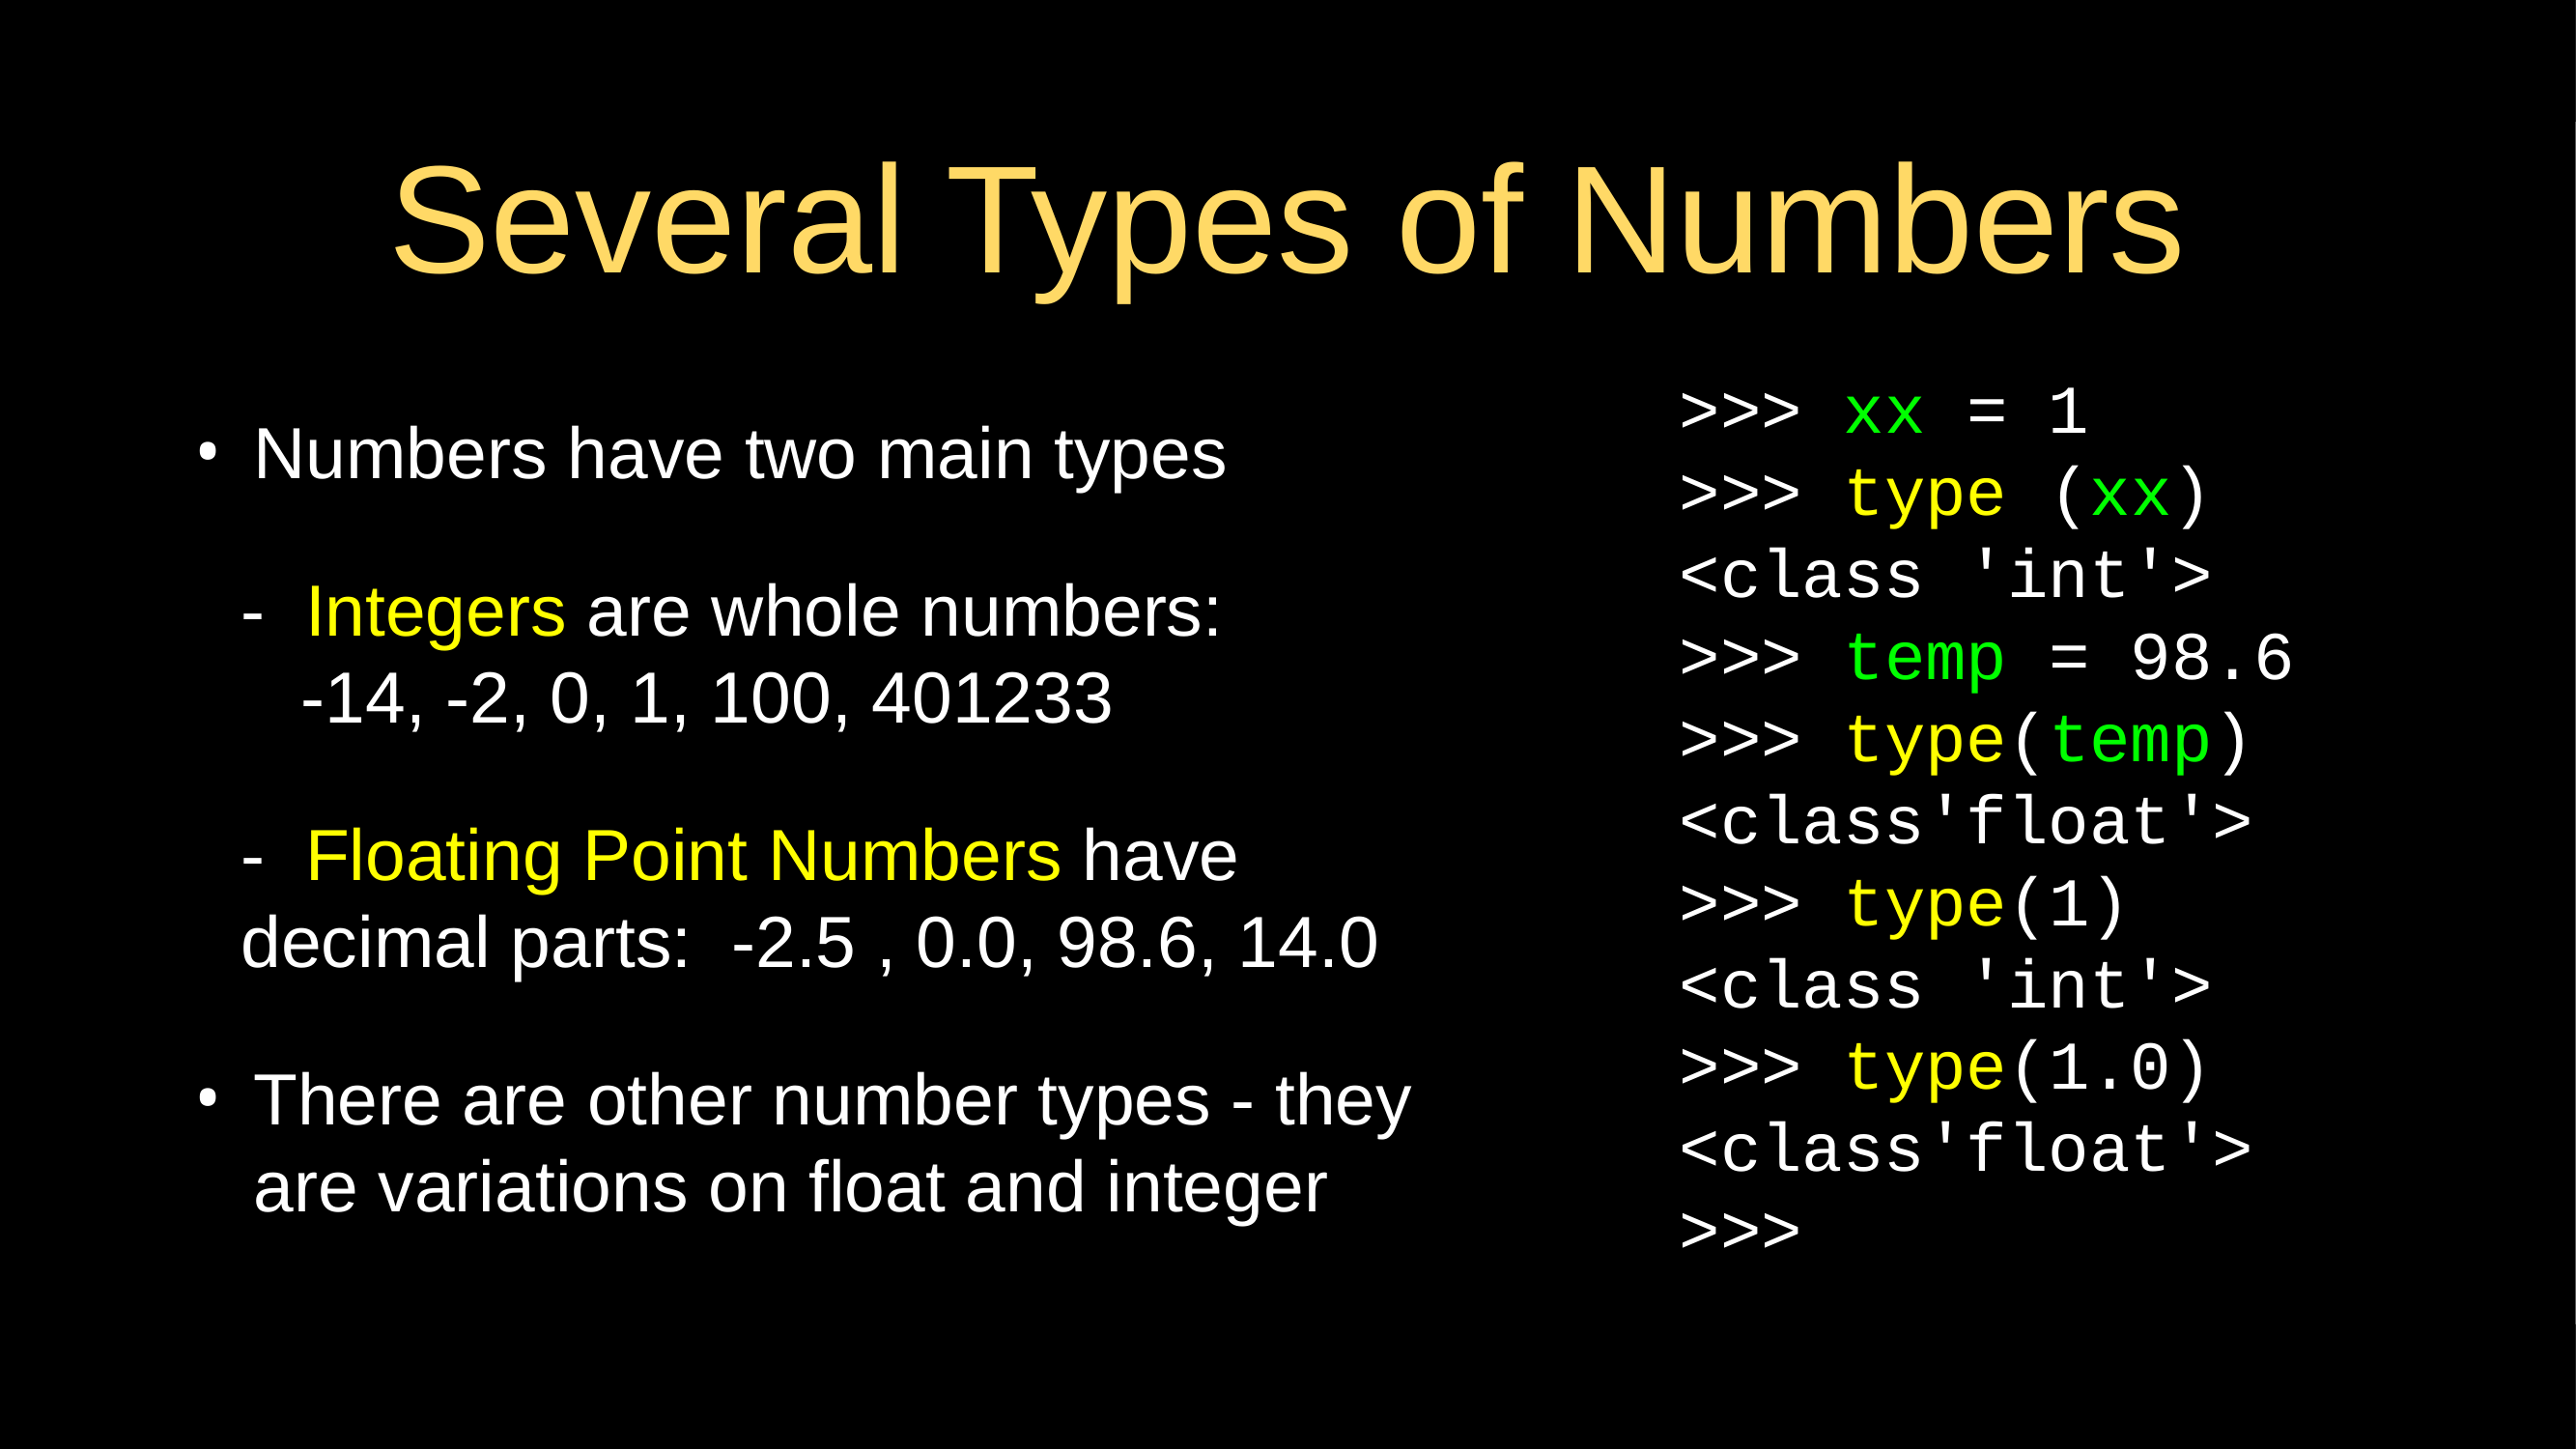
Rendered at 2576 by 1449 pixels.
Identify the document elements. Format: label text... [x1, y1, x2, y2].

list Numbers have two main types - Integers are whole numbers: -14, -2, 0, 1, 100, 401233 - Floating Point Numbers have decimal parts: -2.5 , 0.0, 98.6, 14.0 There are other number types - they are variations on float and integer [128, 338, 1453, 1294]
text_box >>> xx = 1 >>> type (xx) <class 'int'> >>> temp = 98.6 >>> type(temp) <class'float'> >>> type(1) <class 'int'> >>> type(1.0) <class'float'> >>> [1679, 354, 2509, 1278]
title Several Types of Numbers [128, 124, 2448, 300]
